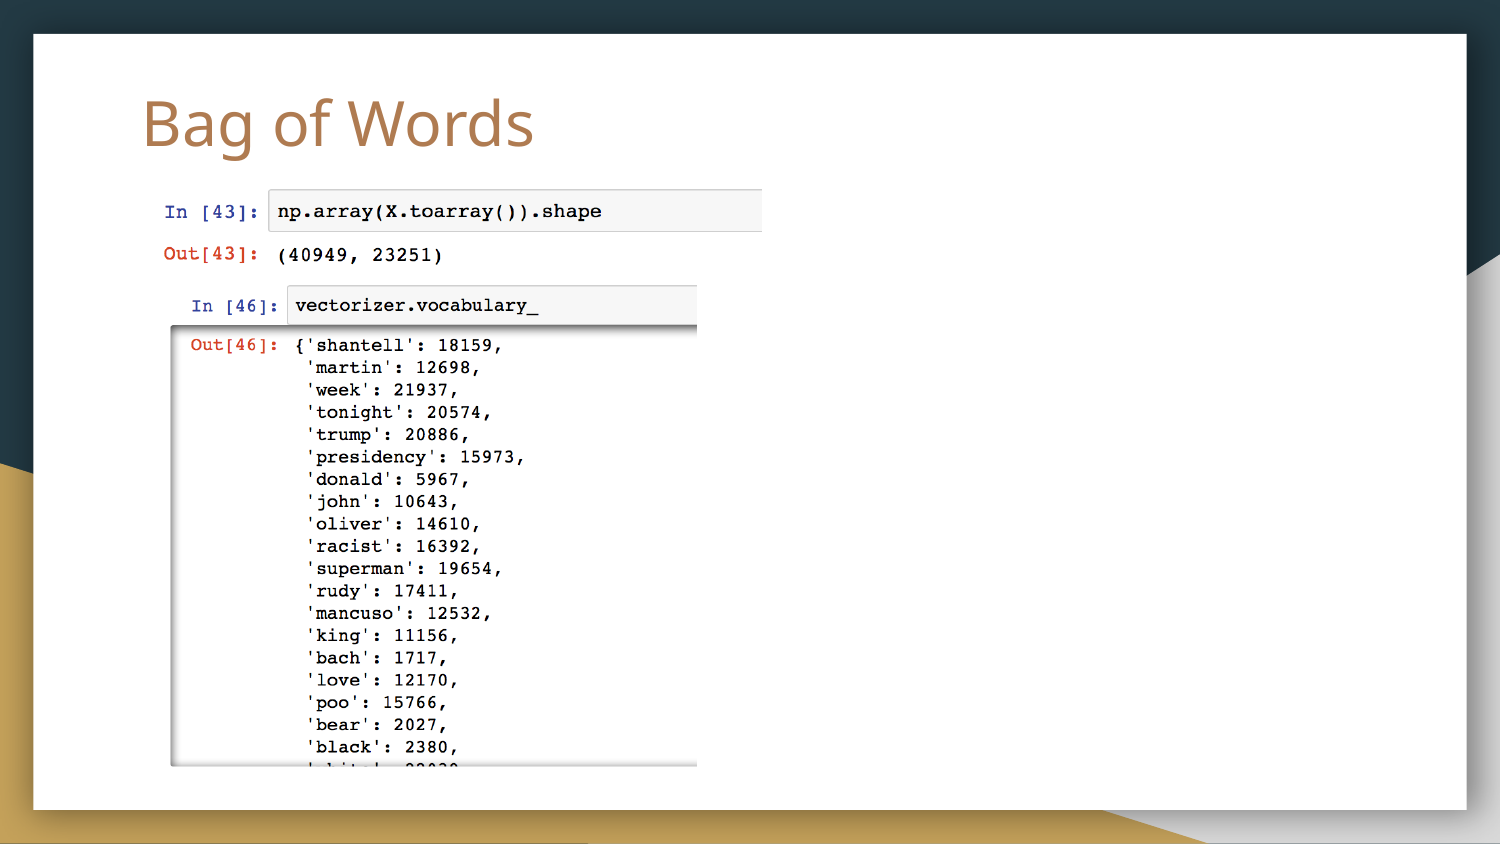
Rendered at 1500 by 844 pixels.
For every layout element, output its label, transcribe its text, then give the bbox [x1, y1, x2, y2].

title Bag of Words [126, 69, 1359, 226]
picture [143, 182, 763, 772]
